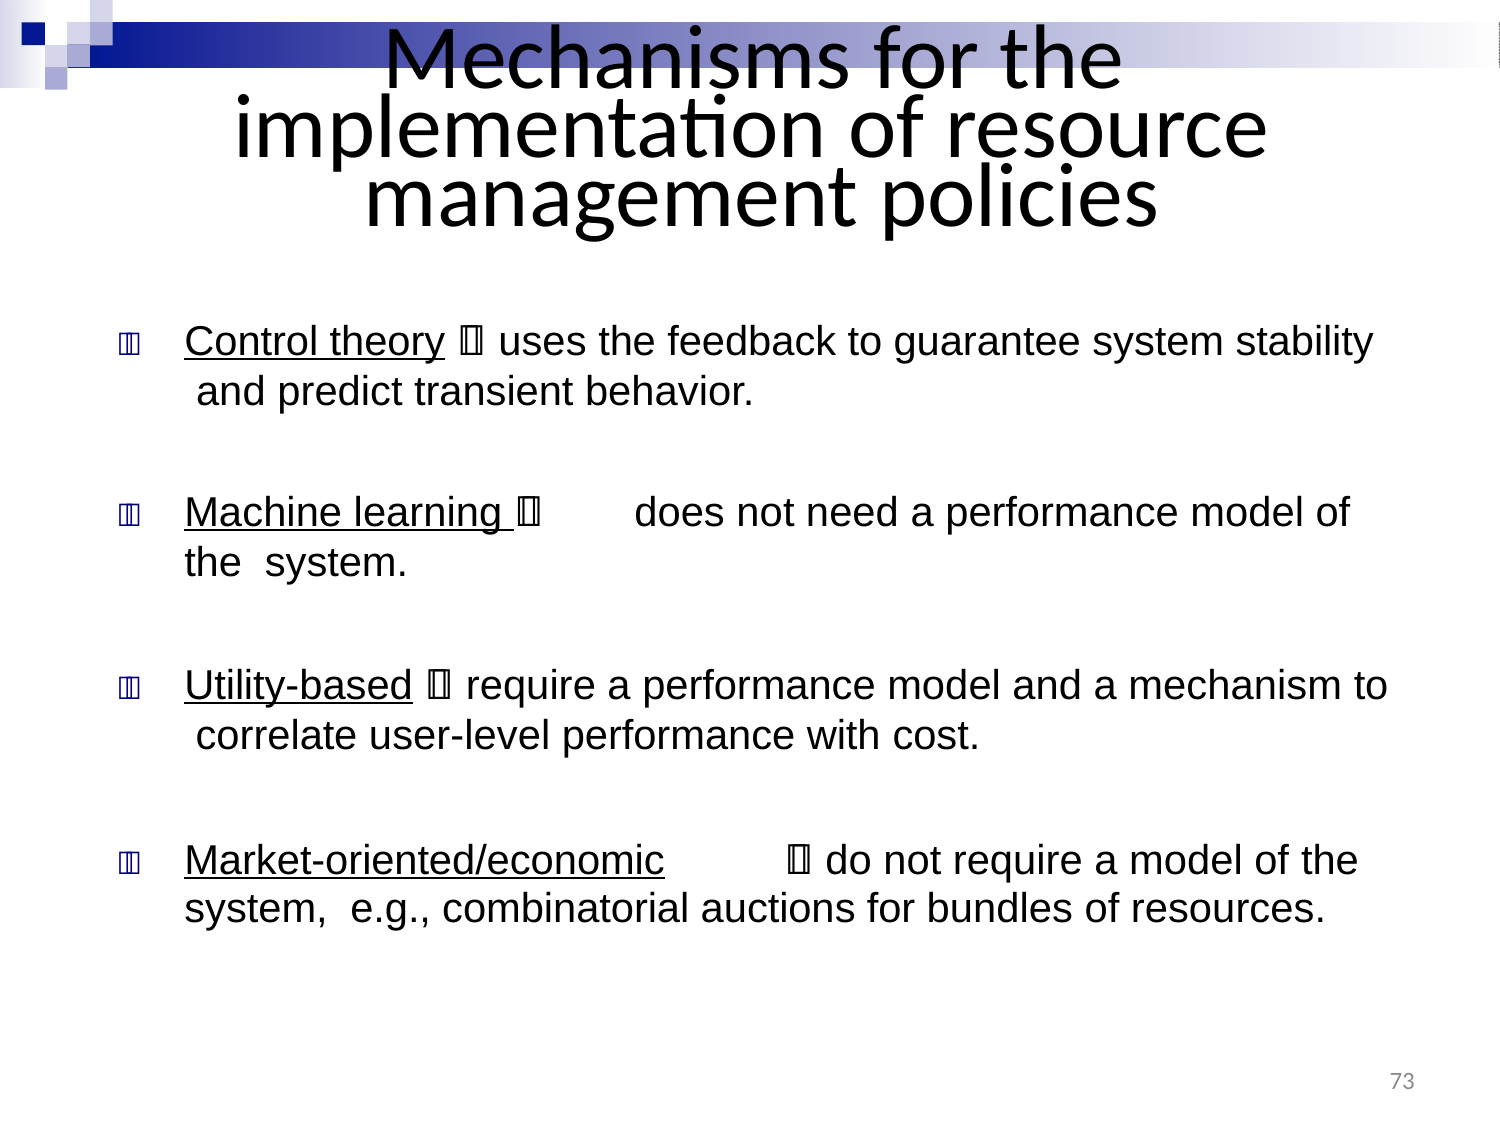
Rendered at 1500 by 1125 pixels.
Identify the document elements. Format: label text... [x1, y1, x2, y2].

text_box [89, 0, 113, 22]
text_box [45, 67, 68, 90]
text_box [67, 22, 89, 44]
text_box [113, 22, 1500, 68]
text_box [0, 0, 47, 88]
text_box [21, 22, 45, 46]
text_box [45, 45, 67, 67]
title Mechanisms for the implementation of resource management policies [75, 32, 1425, 245]
text_box [67, 44, 75, 68]
text_box  Control theory  uses the feedback to guarantee system stability and predict transient behavior.  Machine learning  does not need a performance model of the system.  Utility-based  require a performance model and a mechanism to correlate user-level performance with cost.  Market-oriented/economic  do not require a model of the system, e.g., combinatorial auctions for bundles of resources. [114, 311, 1421, 931]
text_box [89, 22, 113, 32]
slide_number 73 [1373, 931, 1416, 1125]
